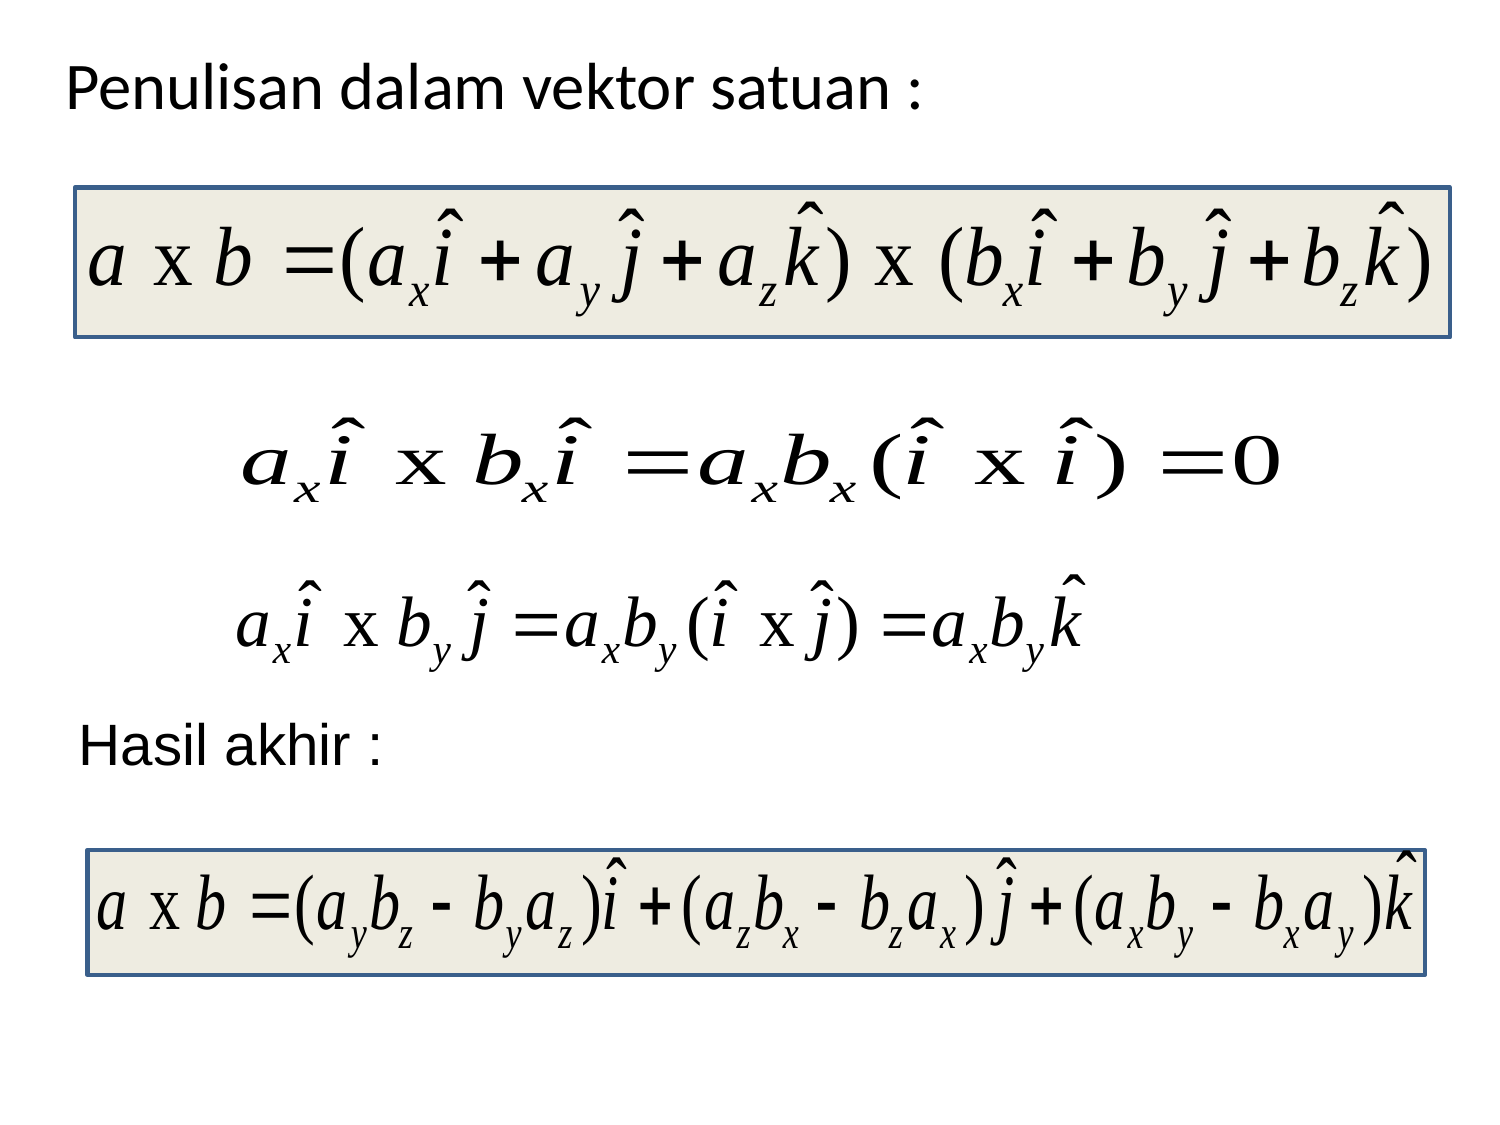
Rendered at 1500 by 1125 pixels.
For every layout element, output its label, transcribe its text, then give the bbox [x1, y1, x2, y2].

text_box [224, 562, 1101, 688]
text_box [224, 399, 1299, 521]
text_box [74, 187, 1448, 335]
text_box [1445, 185, 1452, 193]
text_box Hasil akhir : [64, 699, 400, 785]
title Penulisan dalam vektor satuan : [50, 45, 1425, 150]
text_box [87, 837, 1428, 976]
